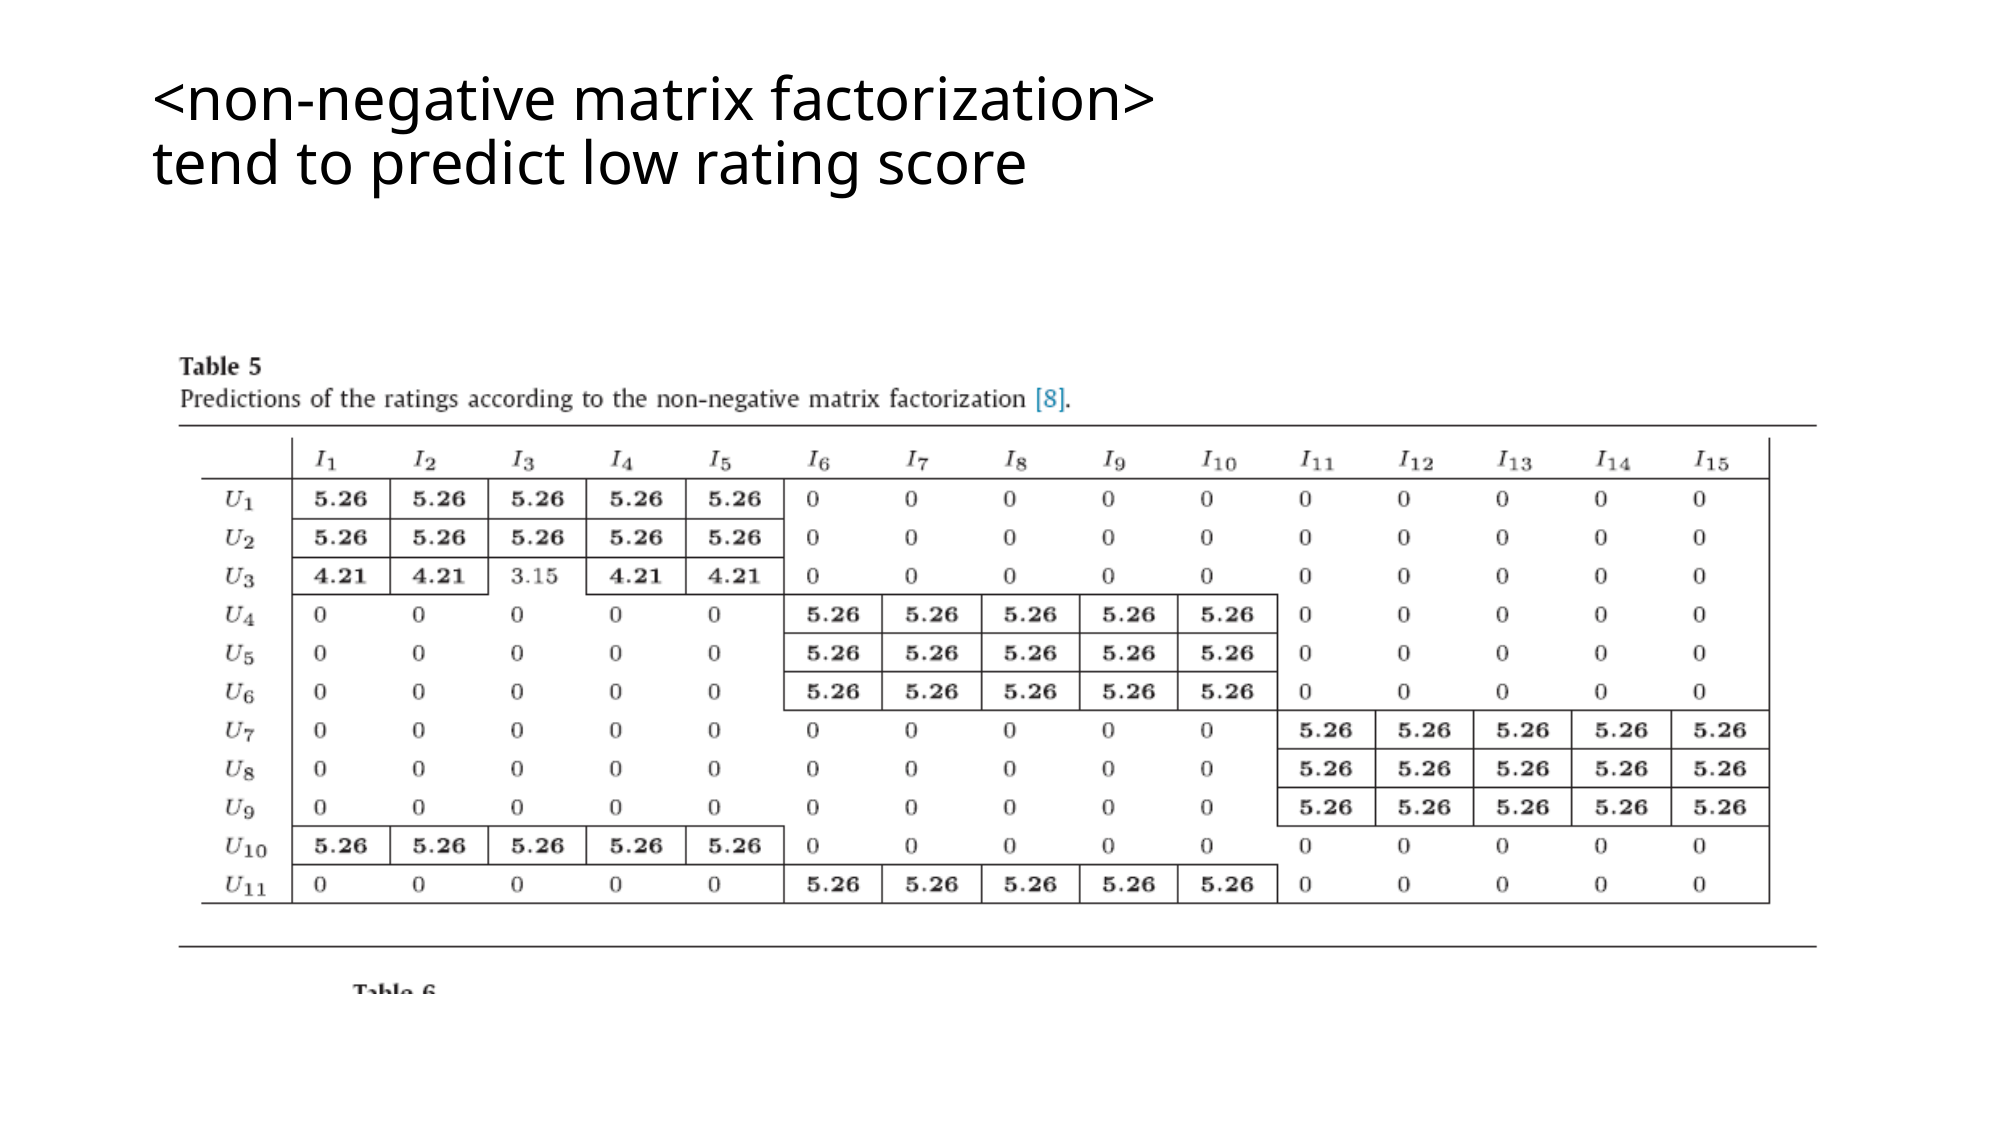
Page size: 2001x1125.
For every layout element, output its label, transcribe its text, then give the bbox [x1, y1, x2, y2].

picture [118, 319, 1882, 994]
title <non-negative matrix factorization> tend to predict low rating score [137, 59, 1863, 278]
